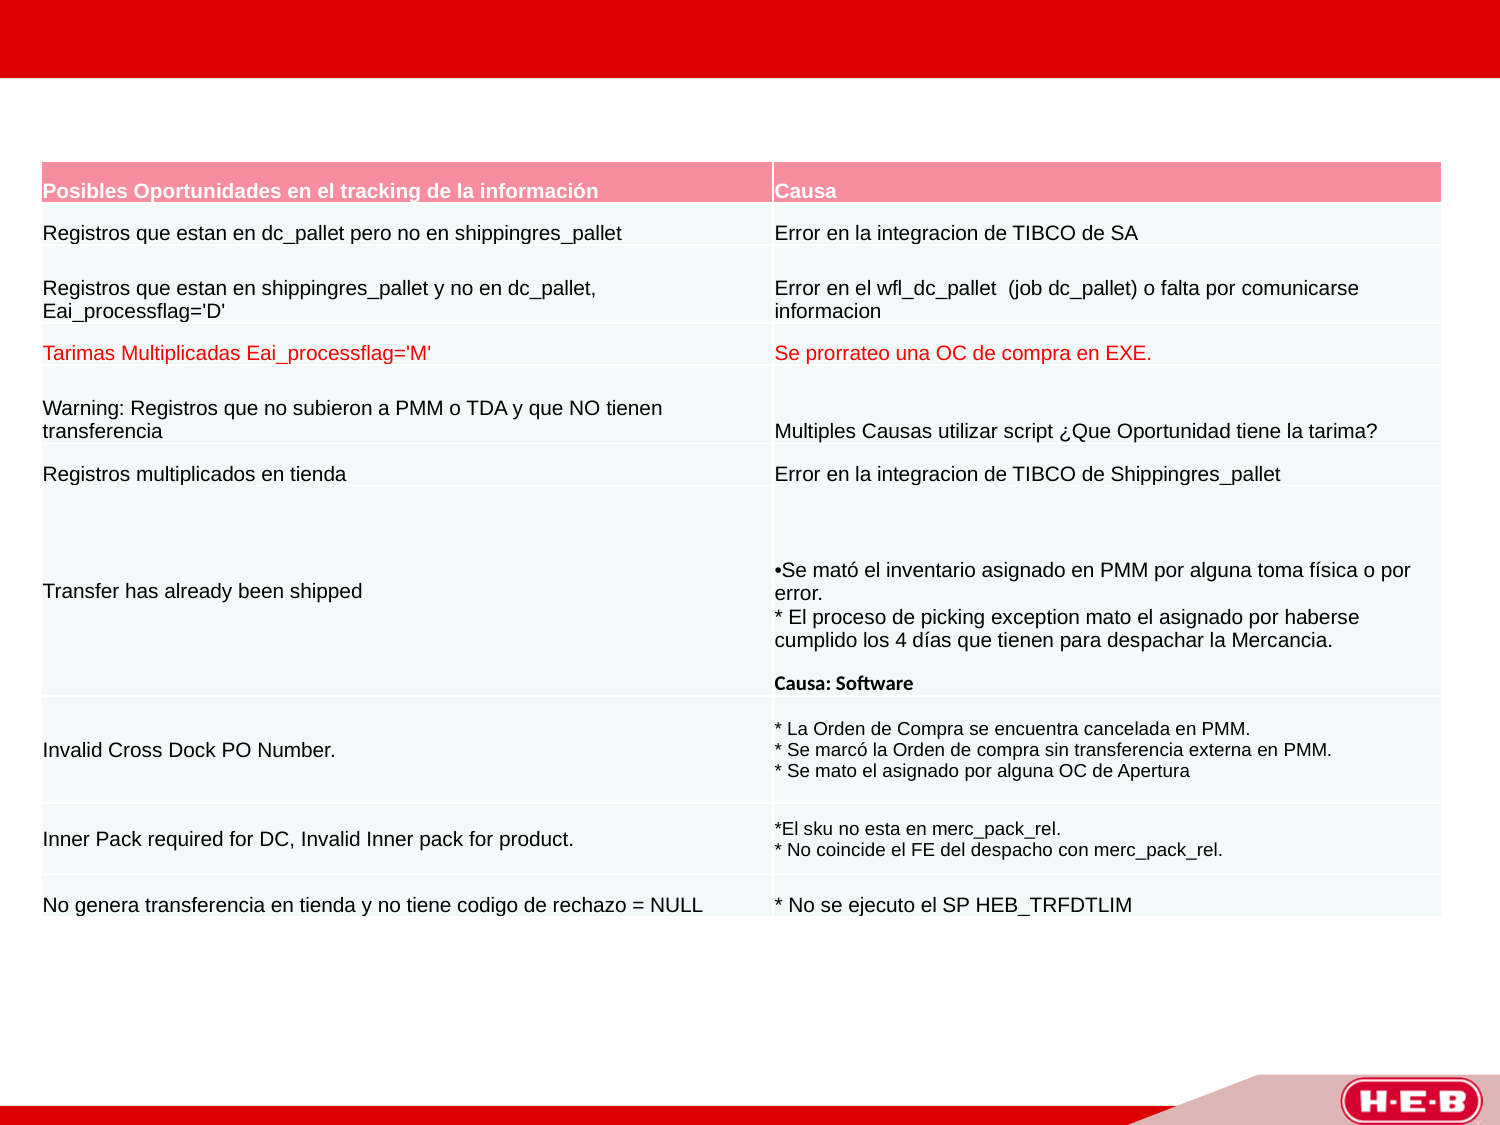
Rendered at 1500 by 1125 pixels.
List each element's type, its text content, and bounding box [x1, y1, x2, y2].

table_cell Warning: Registros que no subieron a PMM o TDA y que NO tienen transferencia [42, 366, 772, 443]
table_cell Error en la integracion de TIBCO de SA [774, 204, 1441, 244]
picture [1340, 1077, 1483, 1125]
table_cell Registros que estan en shippingres_pallet y no en dc_pallet, Eai_processflag='D' [42, 246, 772, 322]
table_cell Transfer has already been shipped [42, 486, 772, 695]
table_cell Se prorrateo una OC de compra en EXE. [774, 324, 1441, 364]
table_cell Registros multiplicados en tienda [42, 444, 772, 485]
table_cell * La Orden de Compra se encuentra cancelada en PMM. * Se marcó la Orden de compra sin transferencia externa en PMM. * Se mato el asignado por alguna OC de Apertura [774, 697, 1441, 802]
table_cell Tarimas Multiplicadas Eai_processflag='M' [42, 324, 772, 364]
table_cell *El sku no esta en merc_pack_rel. * No coincide el FE del despacho con merc_pack_rel. [774, 804, 1441, 874]
table_cell Invalid Cross Dock PO Number. [42, 697, 772, 802]
table_header Causa [774, 162, 1441, 202]
table_cell Multiples Causas utilizar script ¿Que Oportunidad tiene la tarima? [774, 366, 1441, 443]
table_cell Error en la integracion de TIBCO de Shippingres_pallet [774, 444, 1441, 485]
table_header Posibles Oportunidades en el tracking de la información [42, 162, 772, 202]
table_cell Error en el wfl_dc_pallet (job dc_pallet) o falta por comunicarse informacion [774, 246, 1441, 322]
table_cell No genera transferencia en tienda y no tiene codigo de rechazo = NULL [42, 875, 772, 916]
table_cell Se mató el inventario asignado en PMM por alguna toma física o por error. * El proceso de picking exception mato el asignado por haberse cumplido los 4 días que tienen para despachar la Mercancia. Causa: Software [774, 486, 1441, 695]
table_cell * No se ejecuto el SP HEB_TRFDTLIM [774, 875, 1441, 916]
table_cell Registros que estan en dc_pallet pero no en shippingres_pallet [42, 204, 772, 244]
table_cell Inner Pack required for DC, Invalid Inner pack for product. [42, 804, 772, 874]
